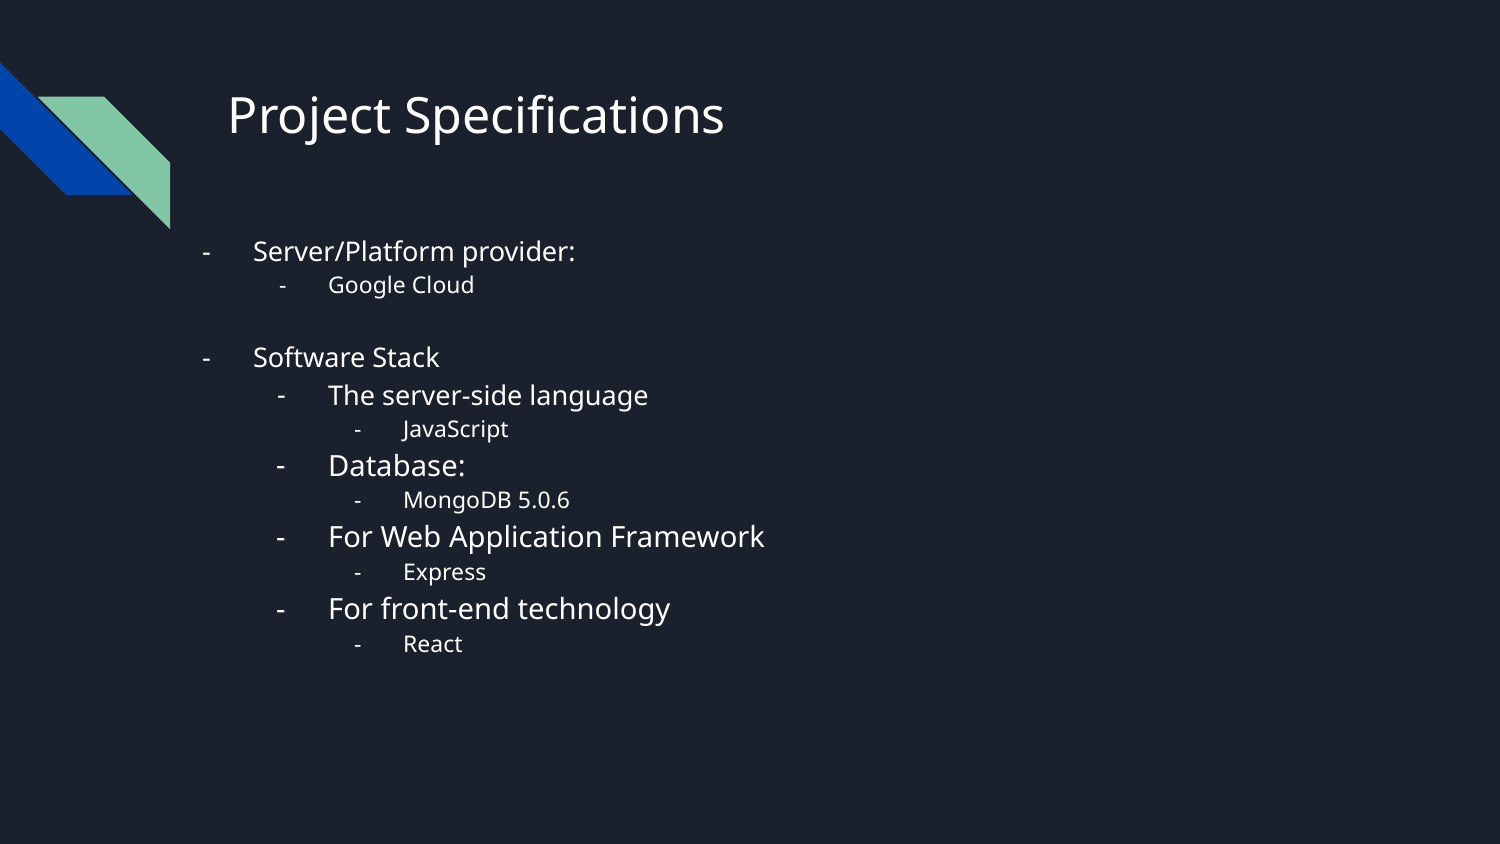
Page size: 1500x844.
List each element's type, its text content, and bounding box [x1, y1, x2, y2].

title Project Specifications [212, 64, 1368, 214]
list Server/Platform provider: Google Cloud Software Stack The server-side language JavaScript Database: MongoDB 5.0.6 For Web Application Framework Express For front-end technology React [163, 214, 1500, 775]
